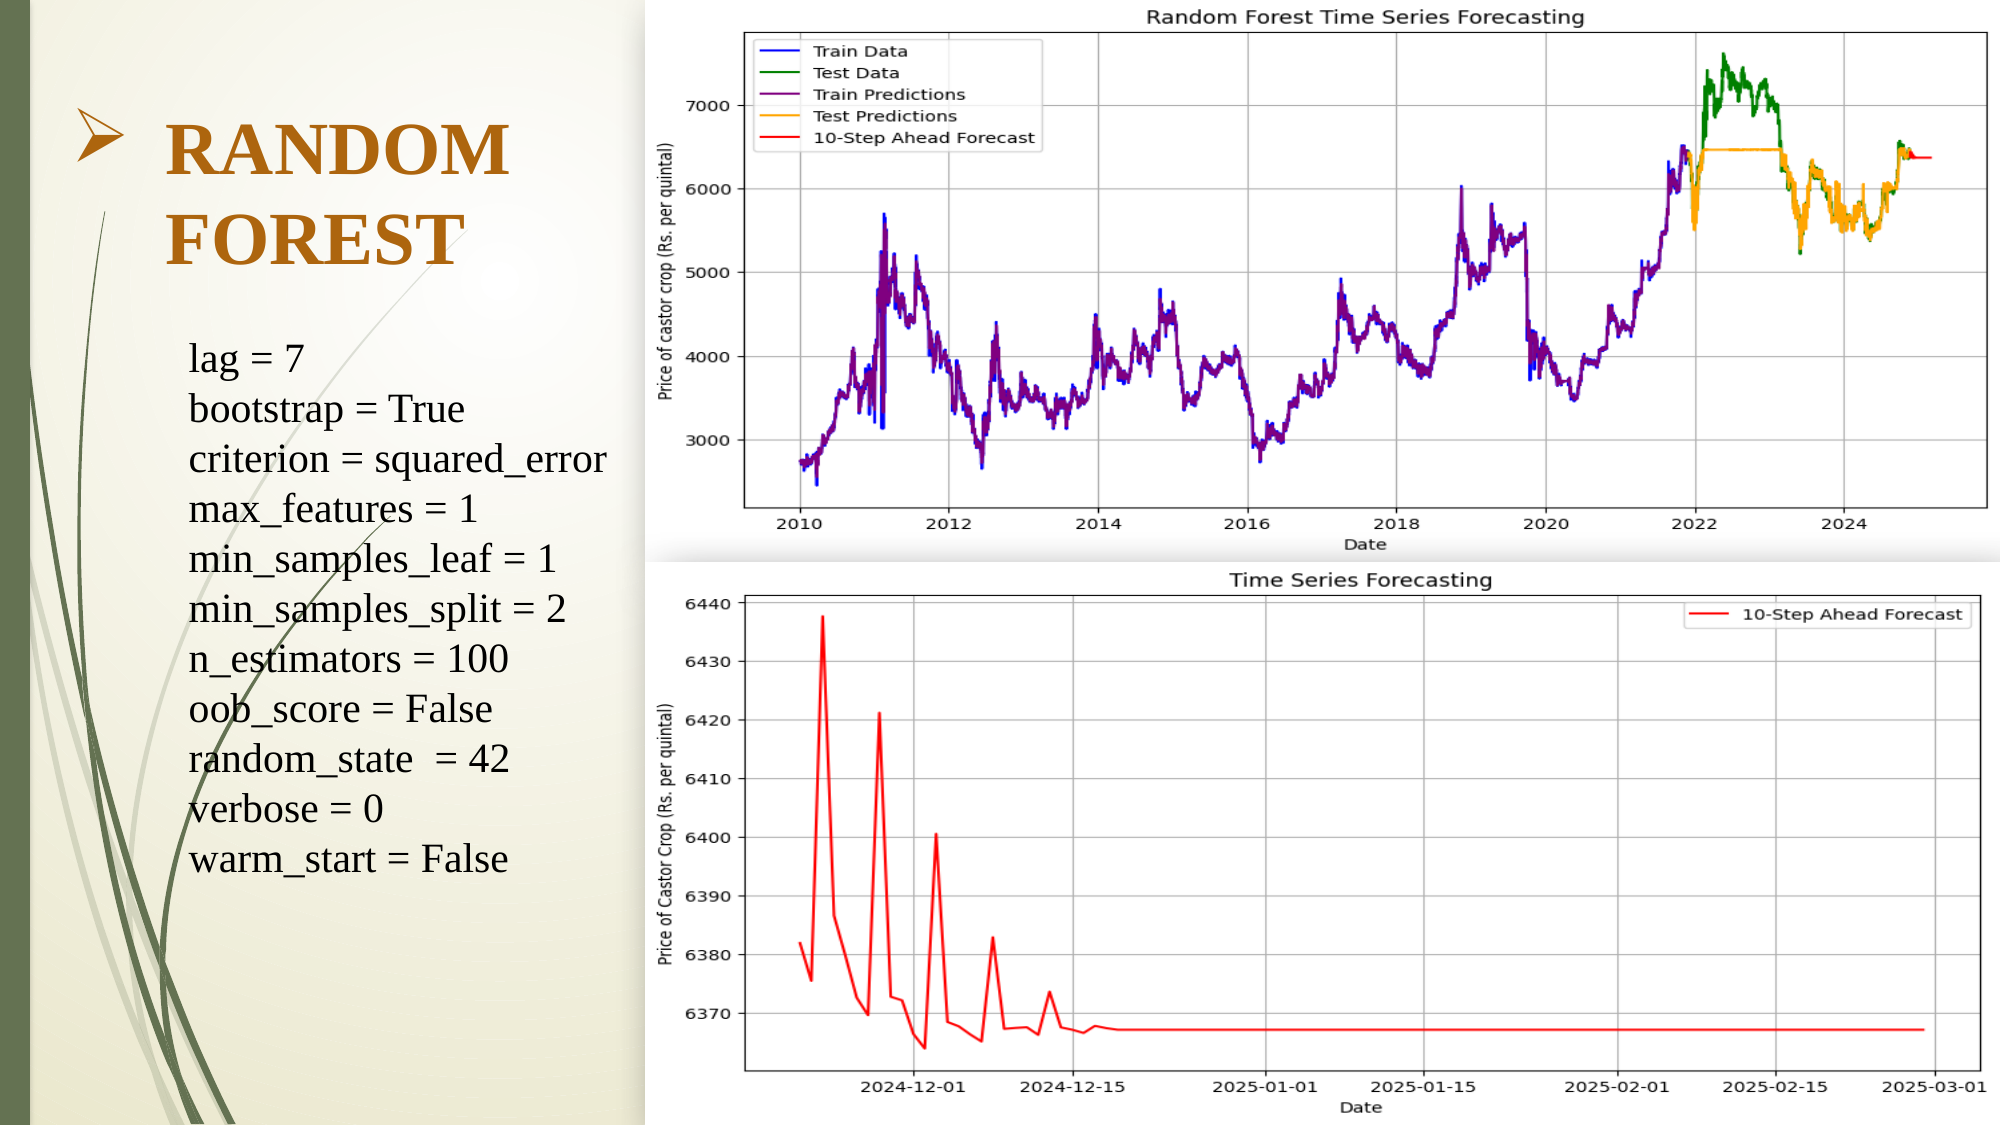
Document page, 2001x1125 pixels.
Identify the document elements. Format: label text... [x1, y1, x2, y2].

text_box lag = 7 bootstrap = True criterion = squared_error max_features = 1 min_samples_leaf = 1 min_samples_split = 2 n_estimators = 100 oob_score = False random_state = 42 verbose = 0 warm_start = False [173, 323, 640, 889]
picture [645, 0, 2000, 1125]
title RANDOM FOREST [56, 91, 585, 324]
